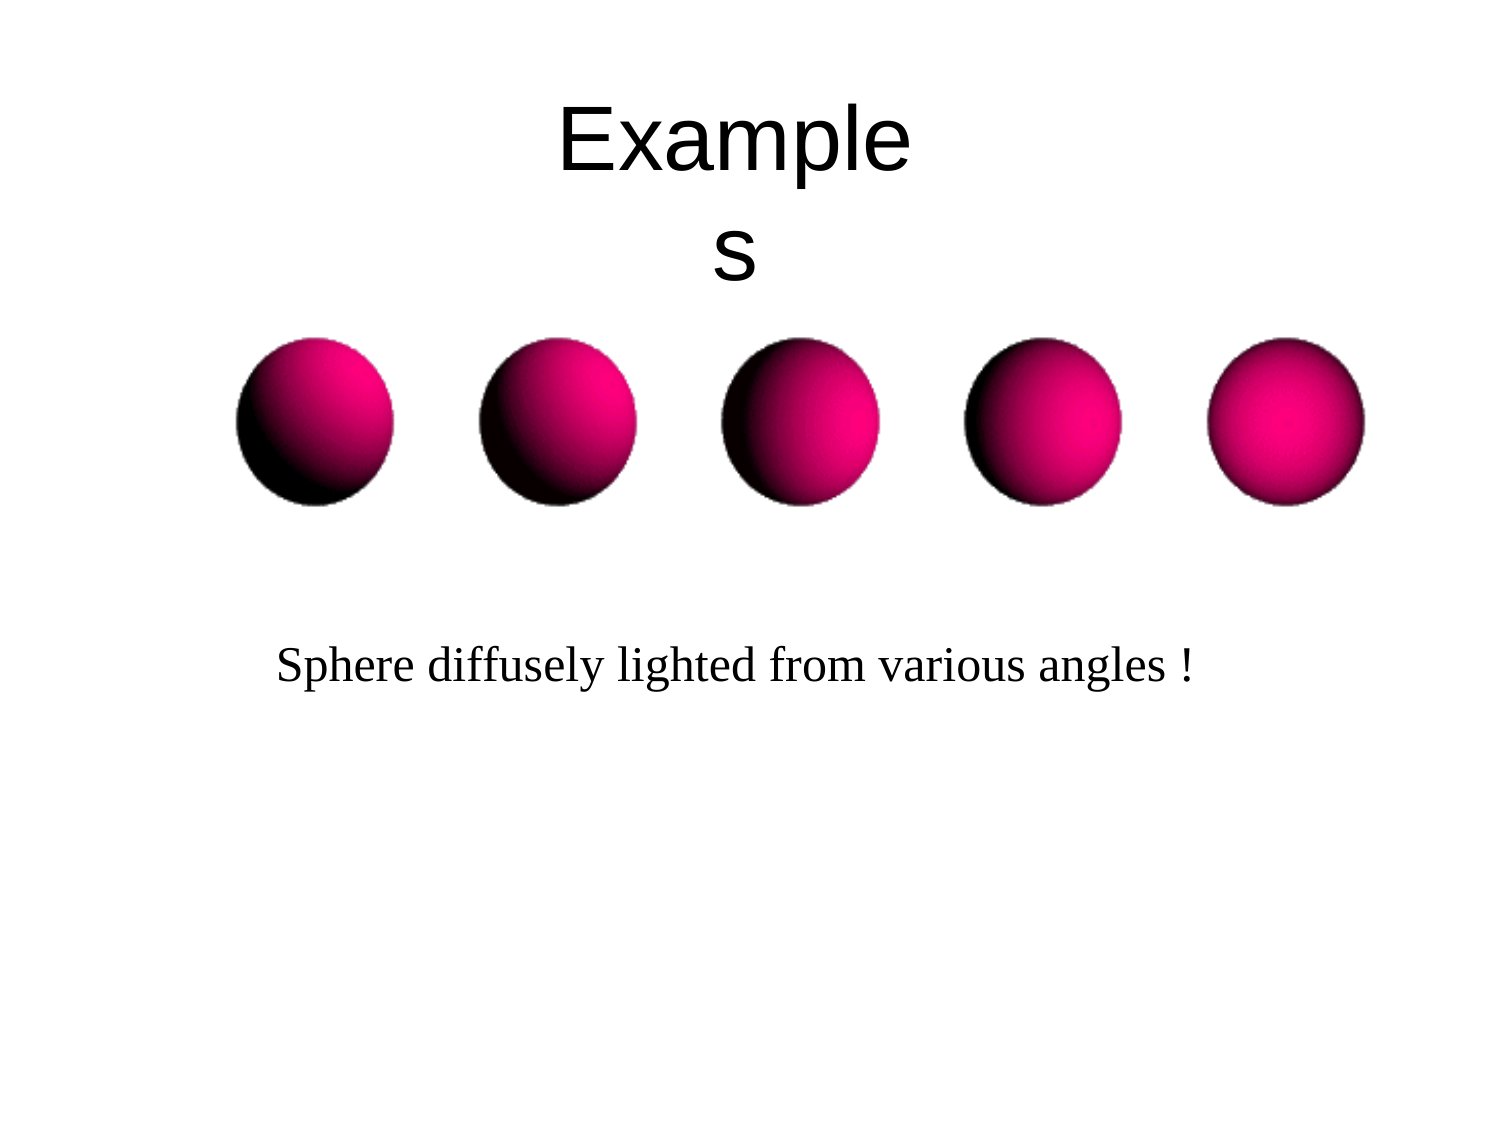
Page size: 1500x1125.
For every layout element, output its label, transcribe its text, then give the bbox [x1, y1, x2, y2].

text_box Examples [524, 74, 946, 193]
text_box Sphere diffusely lighted from various angles ! [262, 624, 1350, 803]
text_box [212, 312, 1388, 532]
